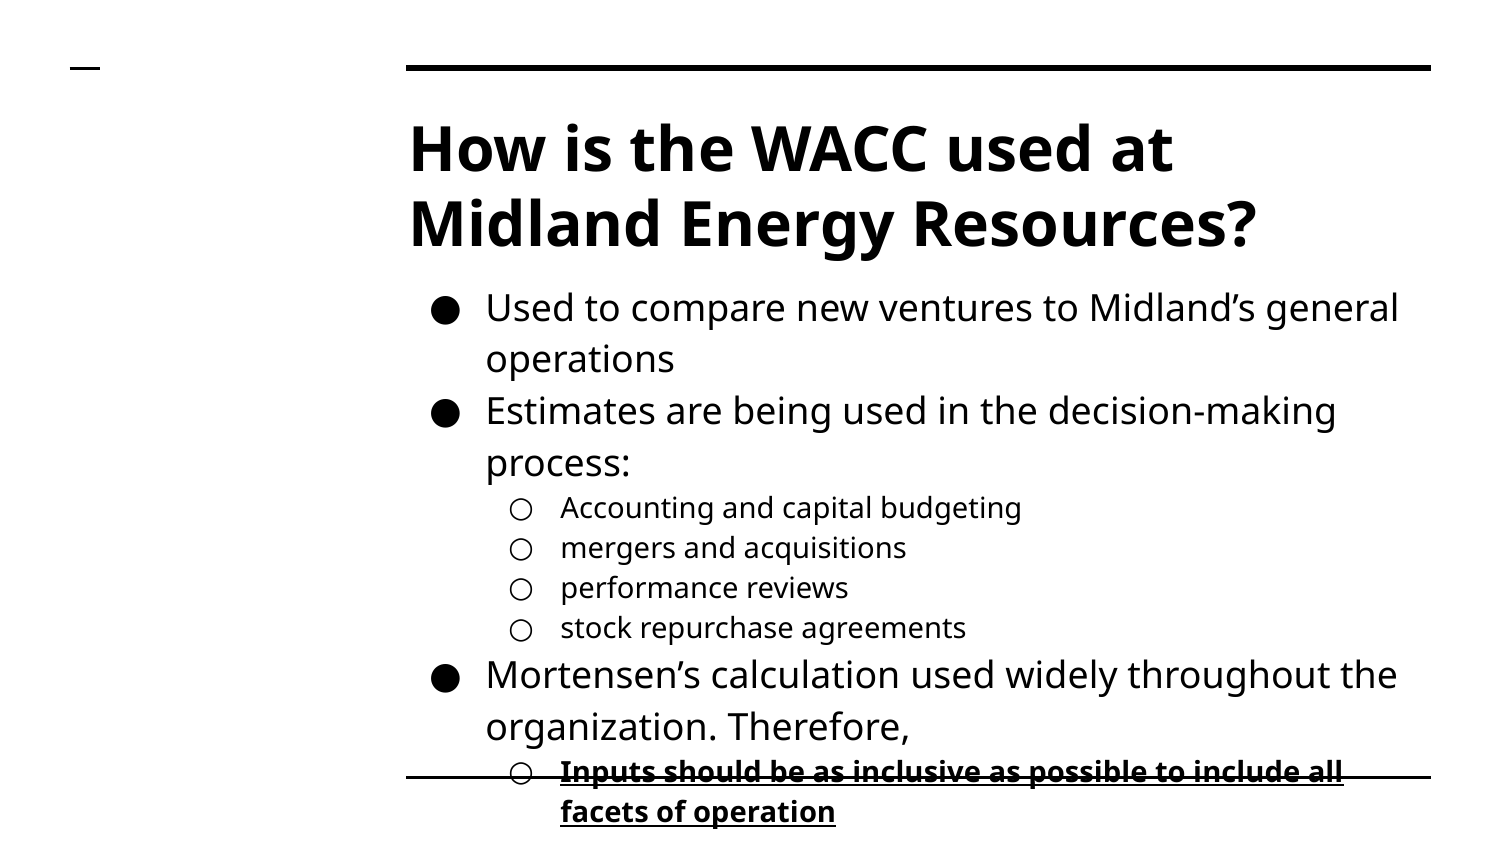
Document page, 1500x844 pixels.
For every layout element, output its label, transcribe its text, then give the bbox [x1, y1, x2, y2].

title How is the WACC used at Midland Energy Resources? [393, 94, 1431, 199]
list Used to compare new ventures to Midland’s general operations Estimates are being used in the decision-making process: Accounting and capital budgeting mergers and acquisitions performance reviews stock repurchase agreements Mortensen’s calculation used widely throughout the organization. Therefore, Inputs should be as inclusive as possible to include all facets of operation [395, 261, 1433, 755]
